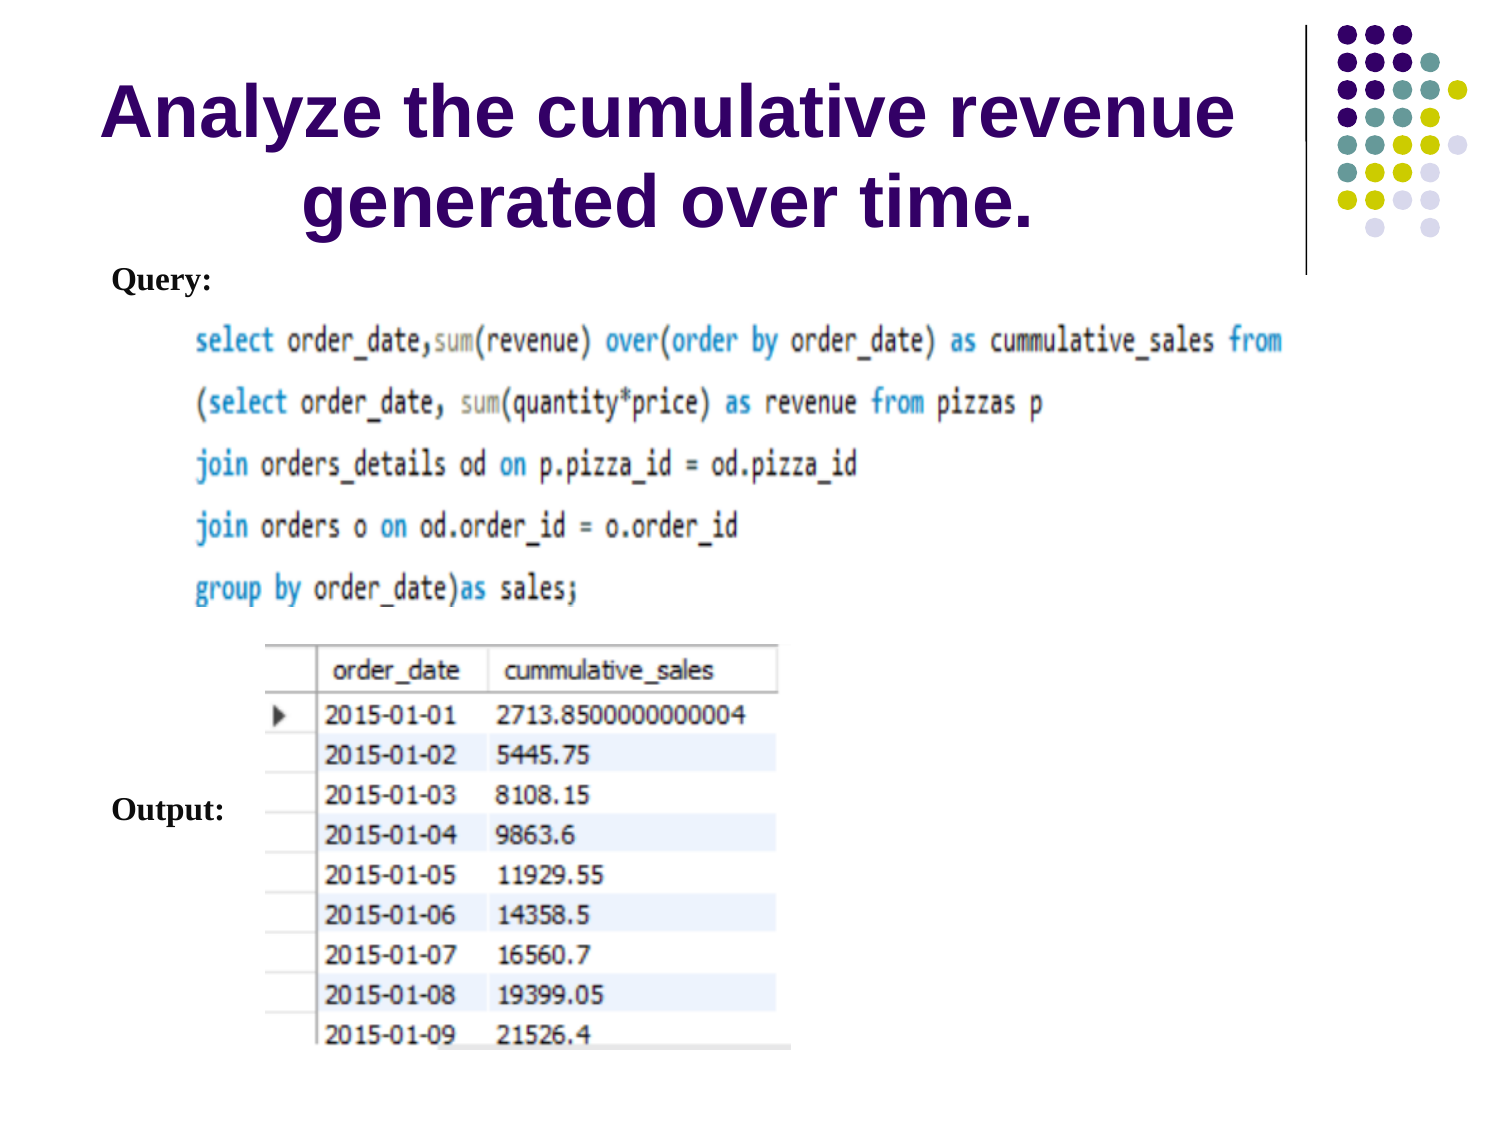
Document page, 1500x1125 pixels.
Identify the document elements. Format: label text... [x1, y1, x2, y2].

picture [265, 644, 791, 1050]
picture [190, 317, 1299, 608]
title Analyze the cumulative revenue generated over time. [37, 37, 1300, 250]
list Query: Output: [88, 249, 1400, 974]
